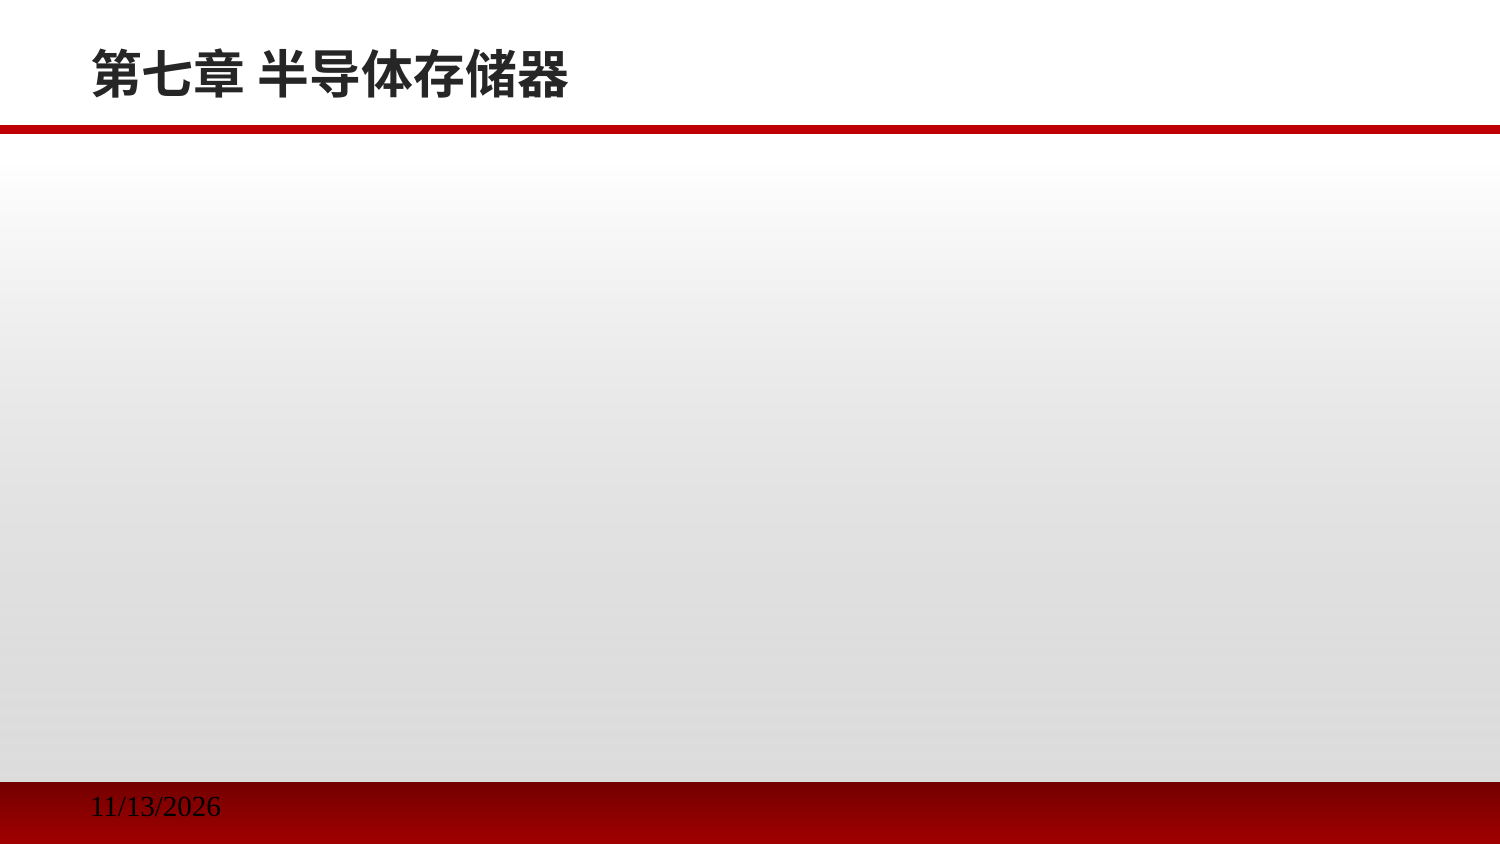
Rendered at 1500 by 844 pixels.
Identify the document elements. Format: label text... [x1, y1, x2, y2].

slide_number [75, 782, 425, 827]
slide_number [1074, 782, 1425, 827]
title 第七章 半导体存储器 [75, 33, 1425, 112]
footer [512, 782, 988, 827]
